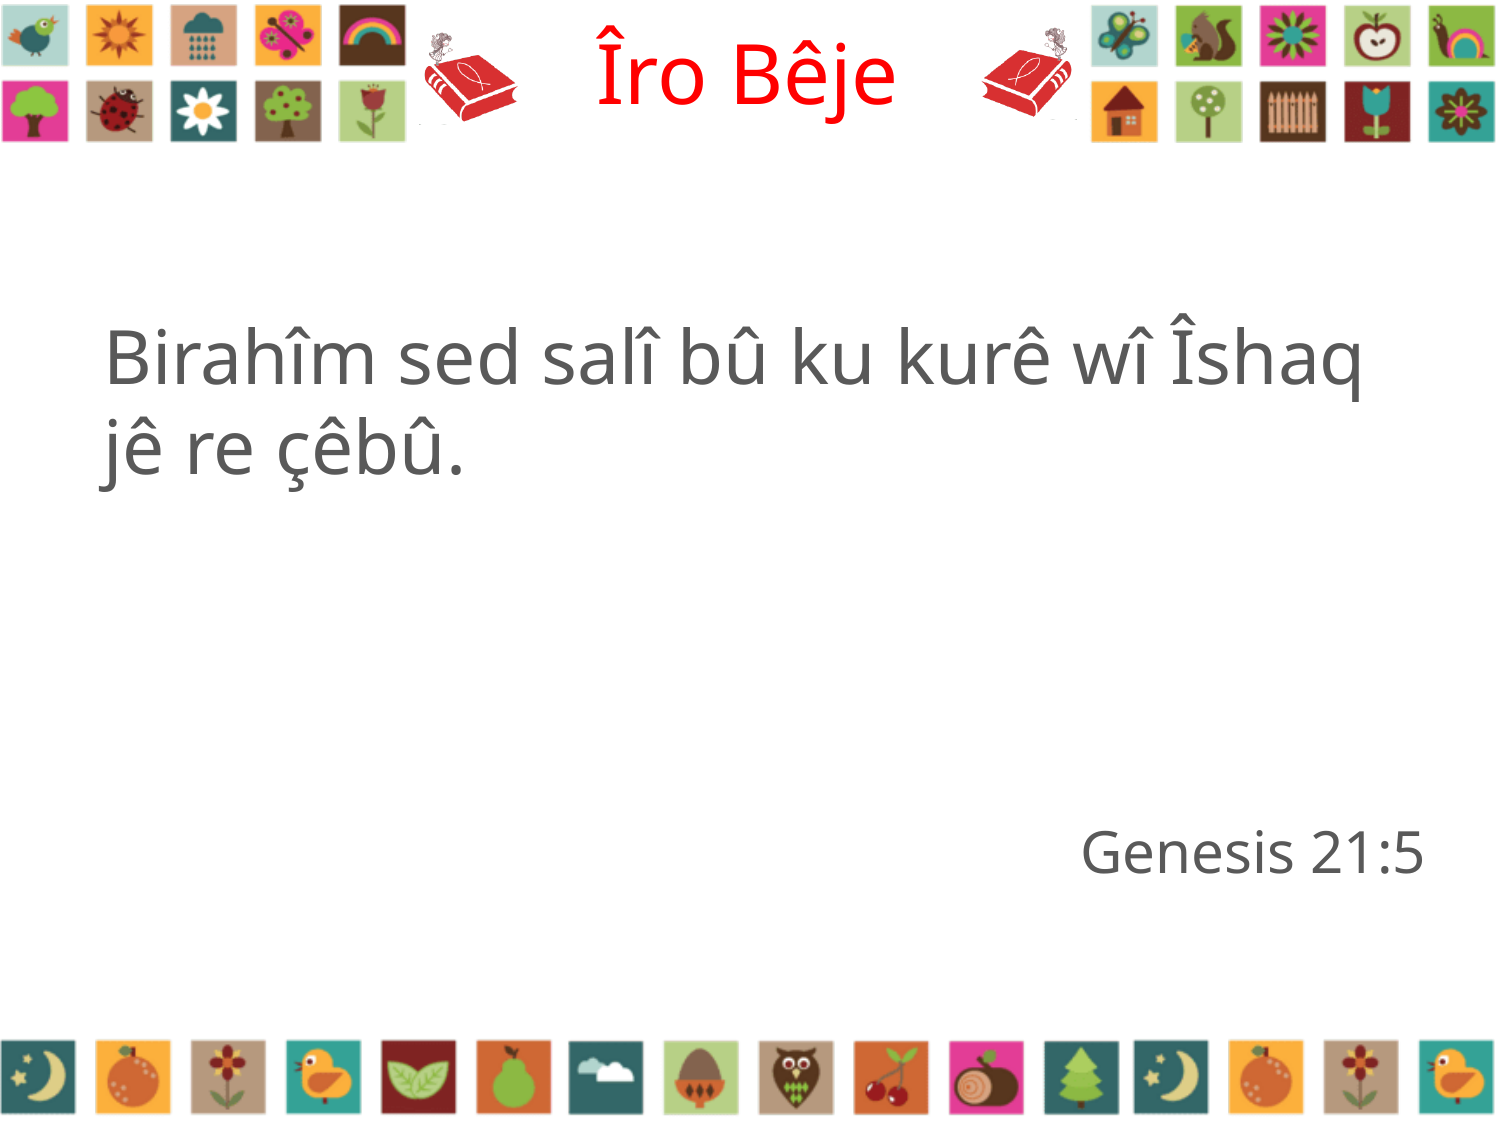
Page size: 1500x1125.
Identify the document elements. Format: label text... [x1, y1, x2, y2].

picture [950, 3, 1500, 150]
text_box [0, 1028, 1500, 1118]
text_box Birahîm sed salî bû ku kurê wî Îshaq jê re çêbû. [88, 302, 1459, 588]
text_box Îro Bêje [425, 13, 1077, 129]
picture [0, 3, 550, 150]
text_box Genesis 21:5 [808, 807, 1441, 893]
